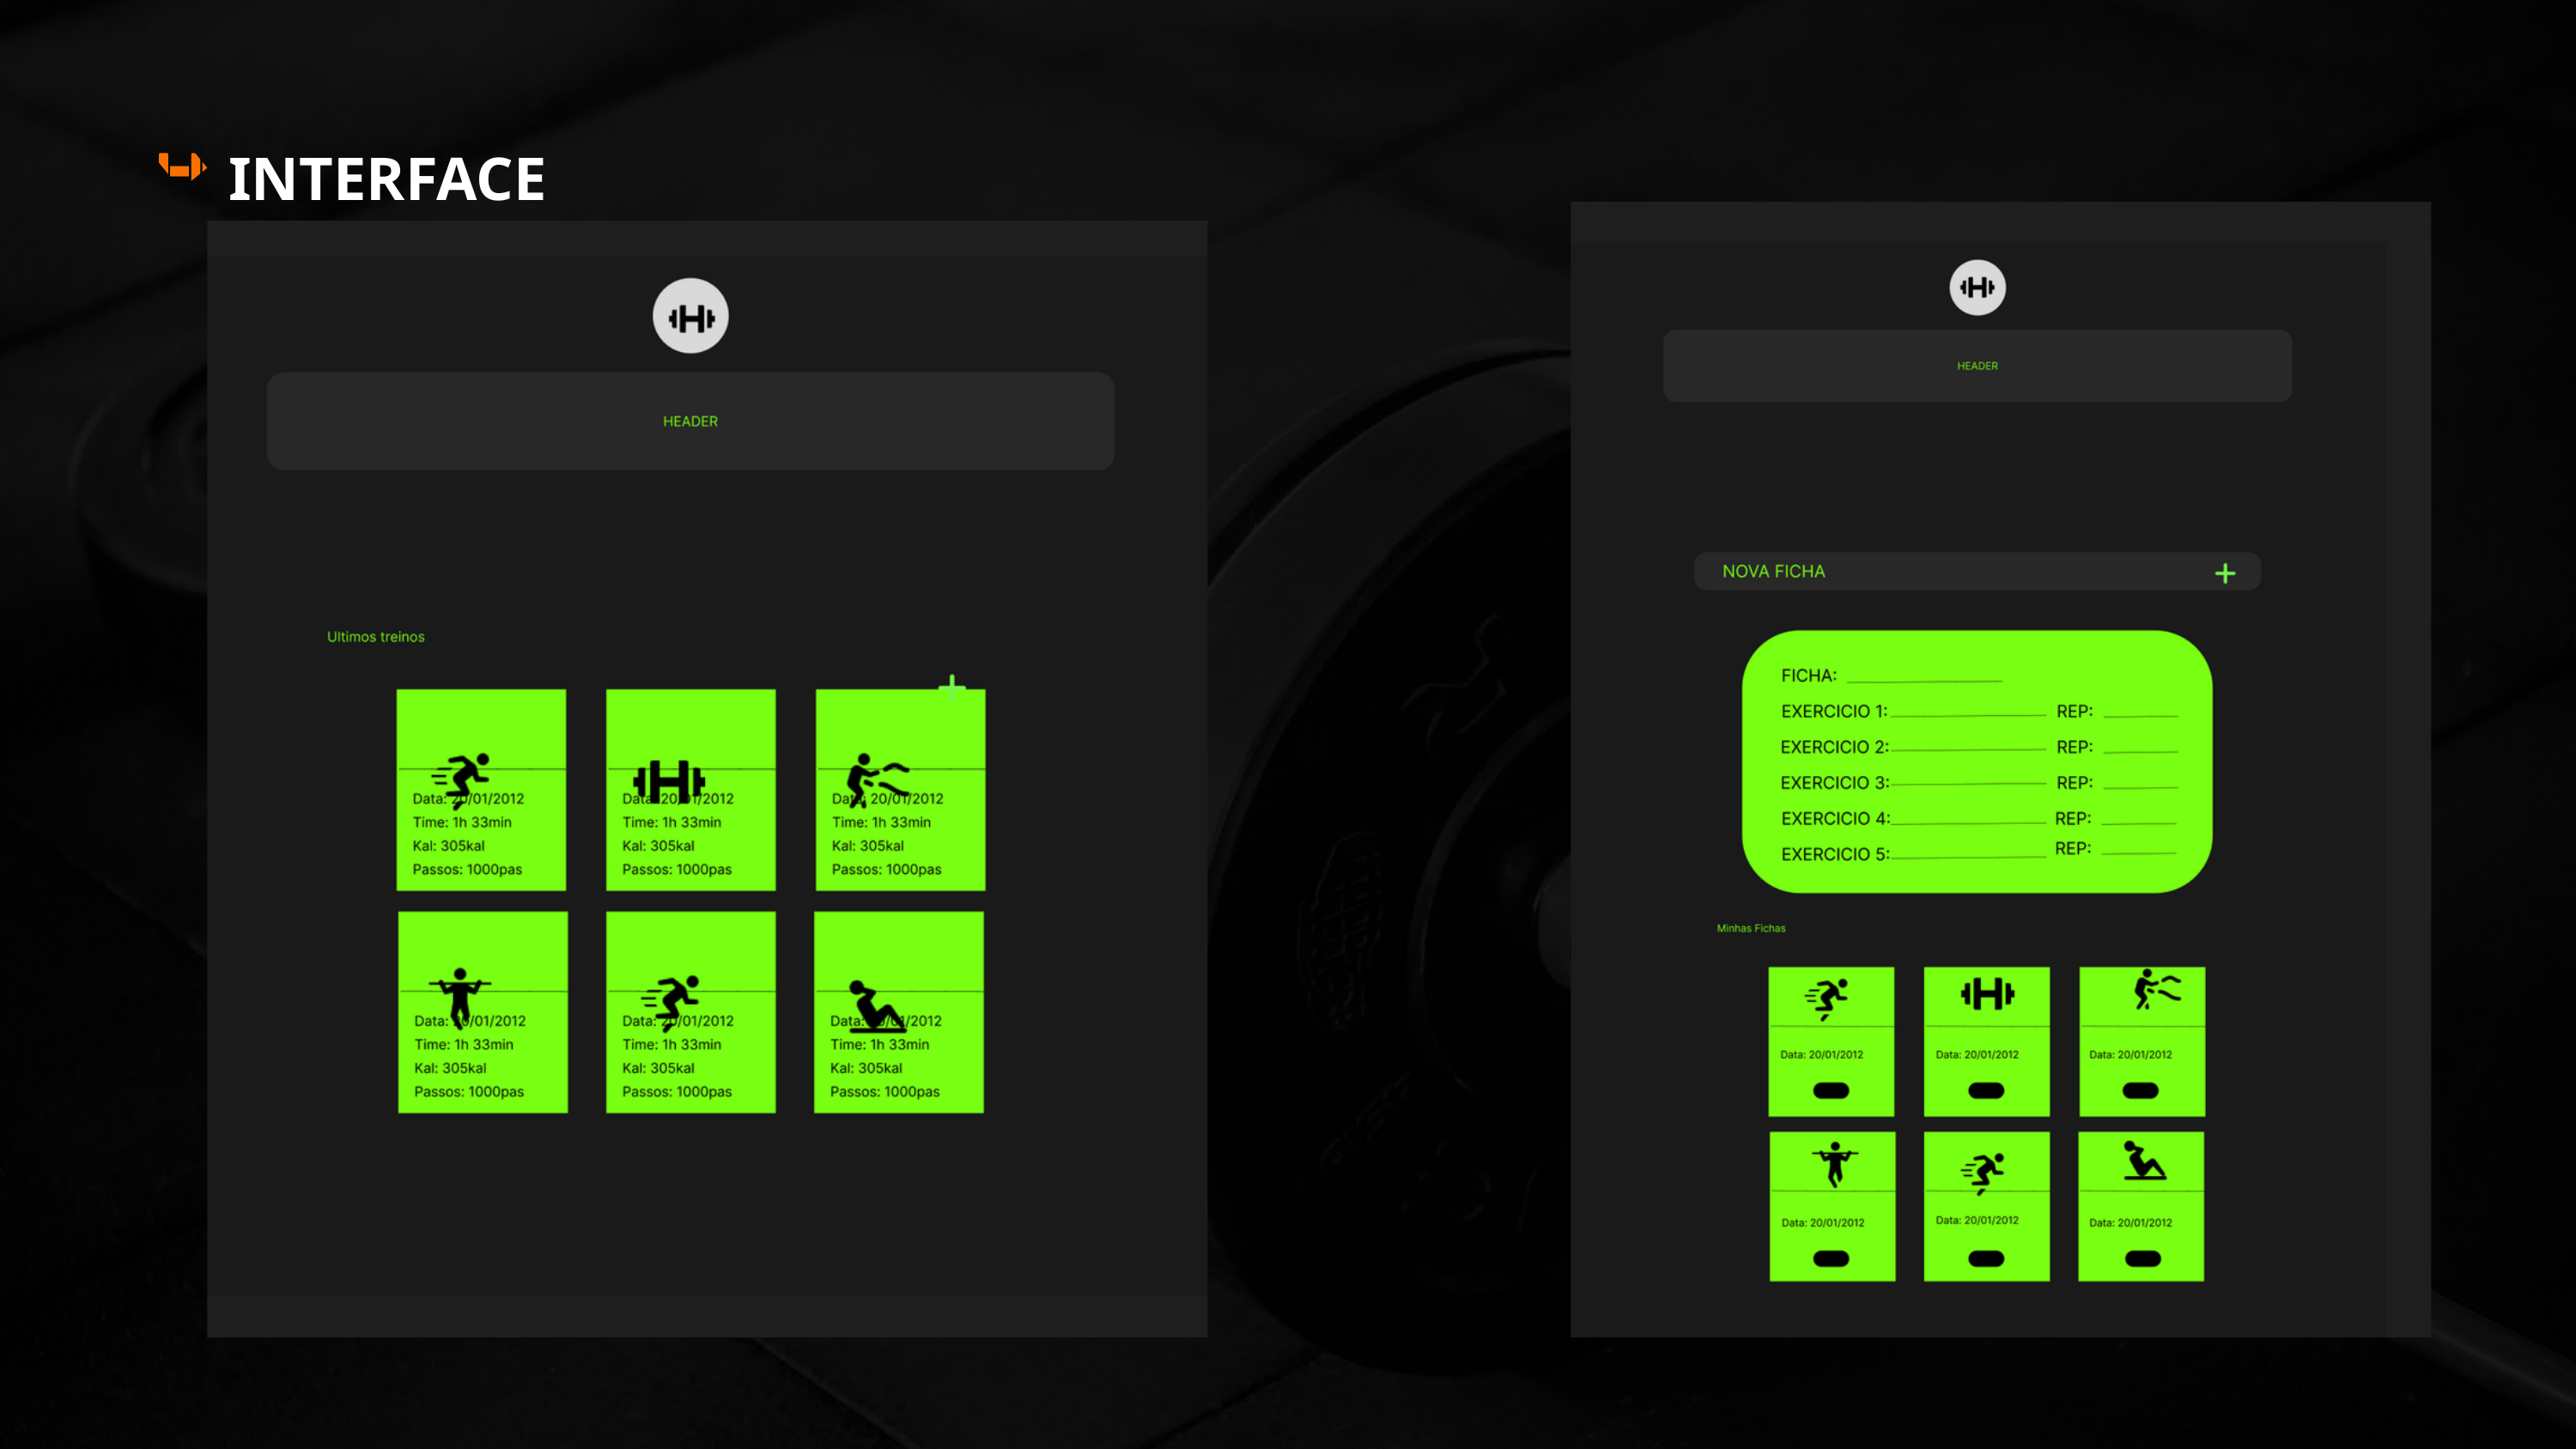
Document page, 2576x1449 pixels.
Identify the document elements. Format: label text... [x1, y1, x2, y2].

text_box [1571, 202, 2432, 1337]
text_box [0, 0, 2576, 1449]
text_box [207, 221, 1208, 1337]
text_box INTERFACE [228, 135, 601, 213]
text_box [151, 131, 208, 190]
